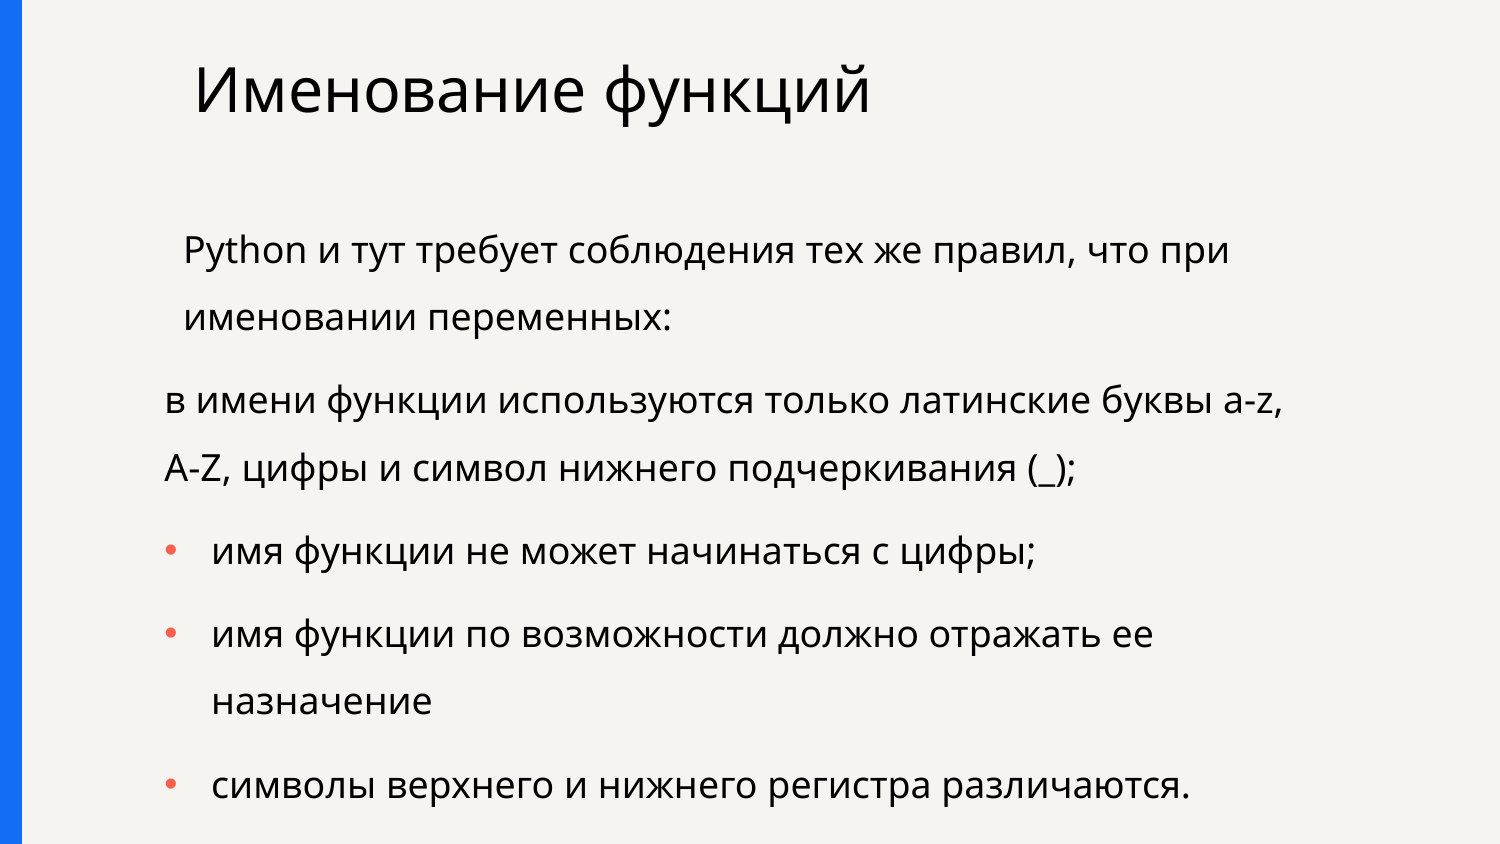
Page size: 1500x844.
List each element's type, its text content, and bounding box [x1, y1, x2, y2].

title Именование функций [178, 34, 1277, 188]
subtitle Python и тут требует соблюдения тех же правил, что при именовании переменных: в имени функции используются только латинские буквы a-z, A-Z, цифры и символ нижнего подчеркивания (_); имя функции не может начинаться с цифры; имя функции по возможности должно отражать ее назначение символы верхнего и нижнего регистра различаются. [149, 188, 1306, 708]
text_box [0, 0, 22, 844]
